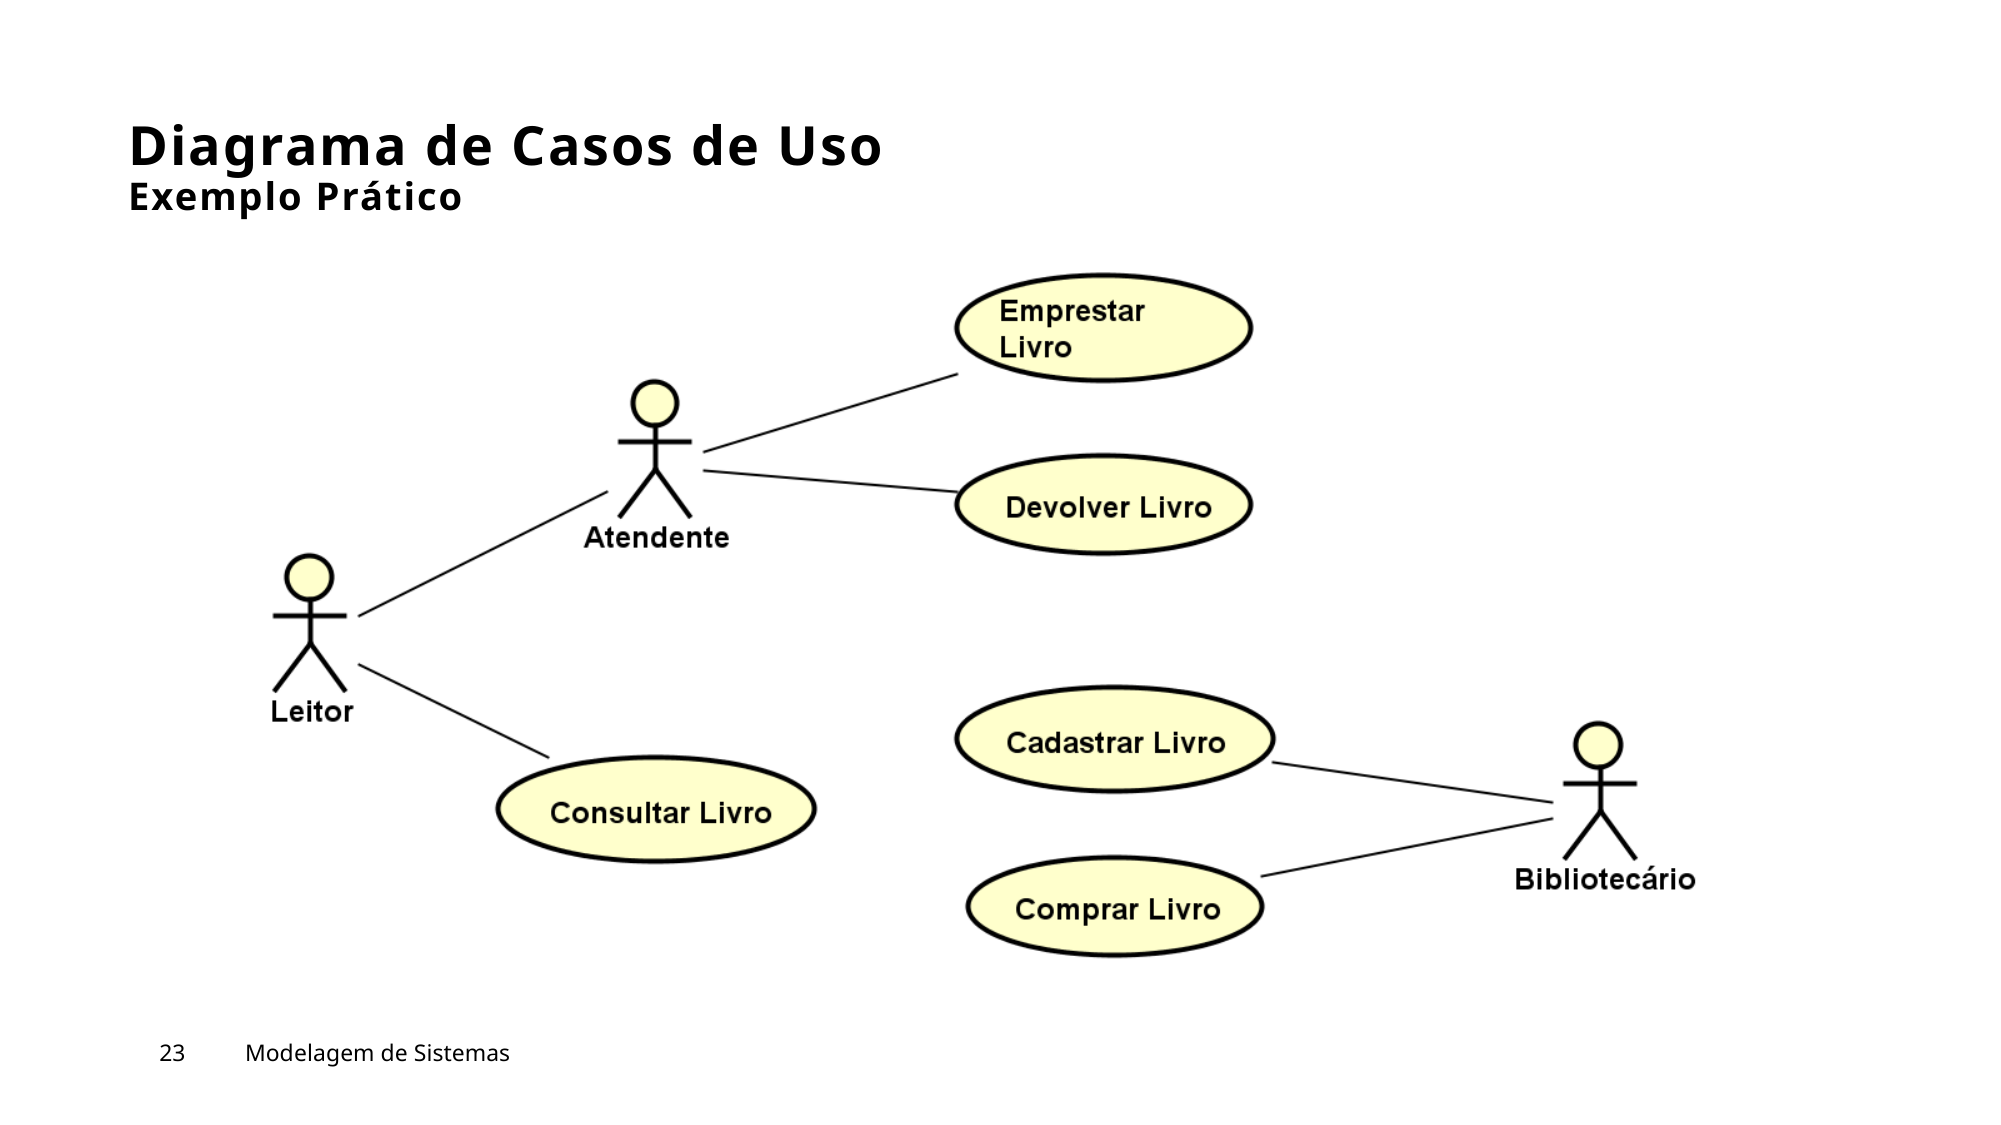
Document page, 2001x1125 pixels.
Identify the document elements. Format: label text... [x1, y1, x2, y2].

title Diagrama de Casos de Uso Exemplo Prático [128, 118, 1922, 219]
slide_number 23 [159, 1038, 245, 1080]
picture [245, 236, 1724, 996]
footer Modelagem de Sistemas [245, 1038, 518, 1080]
